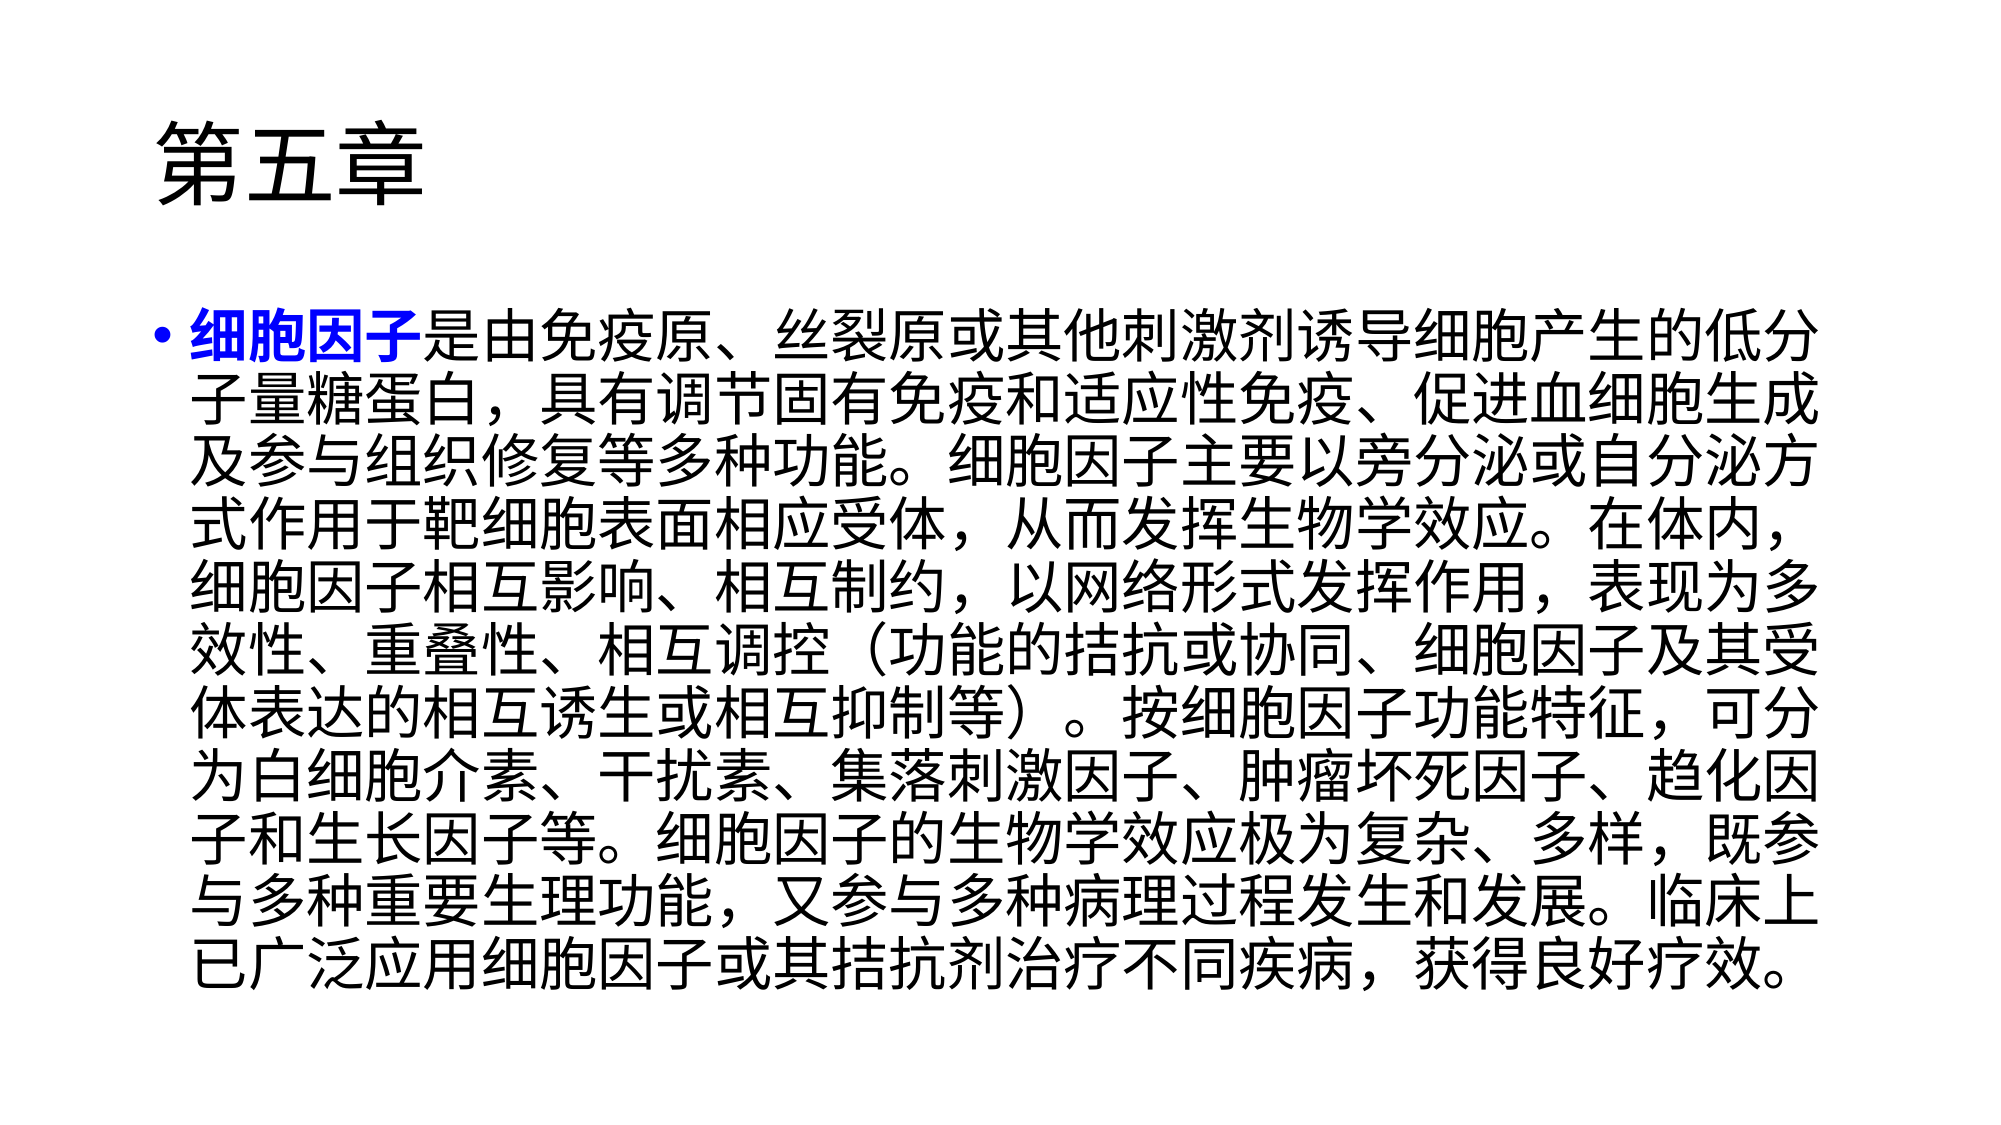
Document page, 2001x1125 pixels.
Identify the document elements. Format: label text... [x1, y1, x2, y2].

list 细胞因子是由免疫原、丝裂原或其他刺激剂诱导细胞产生的低分子量糖蛋白，具有调节固有免疫和适应性免疫、促进血细胞生成及参与组织修复等多种功能。细胞因子主要以旁分泌或自分泌方式作用于靶细胞表面相应受体，从而发挥生物学效应。在体内，细胞因子相互影响、相互制约，以网络形式发挥作用，表现为多效性、重叠性、相互调控（功能的拮抗或协同、细胞因子及其受体表达的相互诱生或相互抑制等）。按细胞因子功能特征，可分为白细胞介素、干扰素、集落刺激因子、肿瘤坏死因子、趋化因子和生长因子等。细胞因子的生物学效应极为复杂、多样，既参与多种重要生理功能，又参与多种病理过程发生和发展。临床上已广泛应用细胞因子或其拮抗剂治疗不同疾病，获得良好疗效。 [137, 299, 1863, 1014]
title 第五章 [137, 59, 1863, 278]
